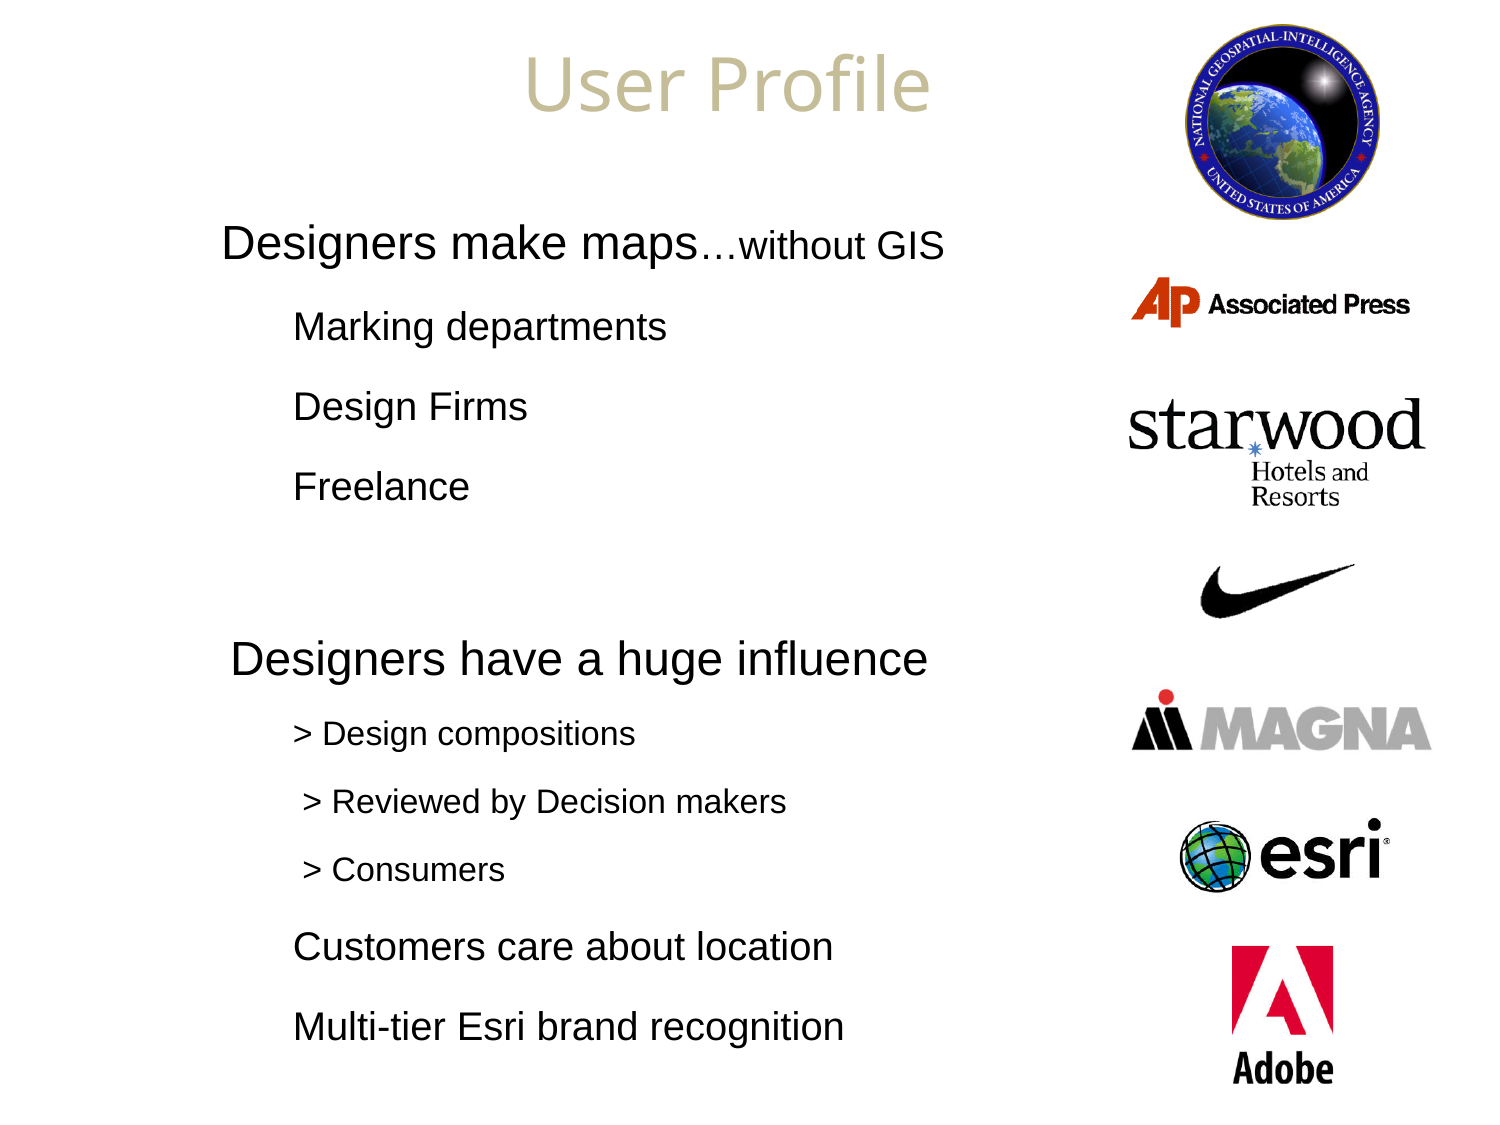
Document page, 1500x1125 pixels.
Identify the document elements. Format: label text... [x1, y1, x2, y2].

picture [1117, 264, 1413, 338]
picture [1154, 799, 1409, 913]
list Designers make maps…without GIS Marking departments Design Firms Freelance Designers have a huge influence > Design compositions > Reviewed by Decision makers > Consumers Customers care about location Multi-tier Esri brand recognition [205, 174, 1300, 1064]
picture [1185, 24, 1381, 220]
title User Profile [62, 0, 1413, 163]
picture [1126, 394, 1428, 672]
picture [1231, 945, 1334, 1085]
picture [1126, 683, 1437, 757]
